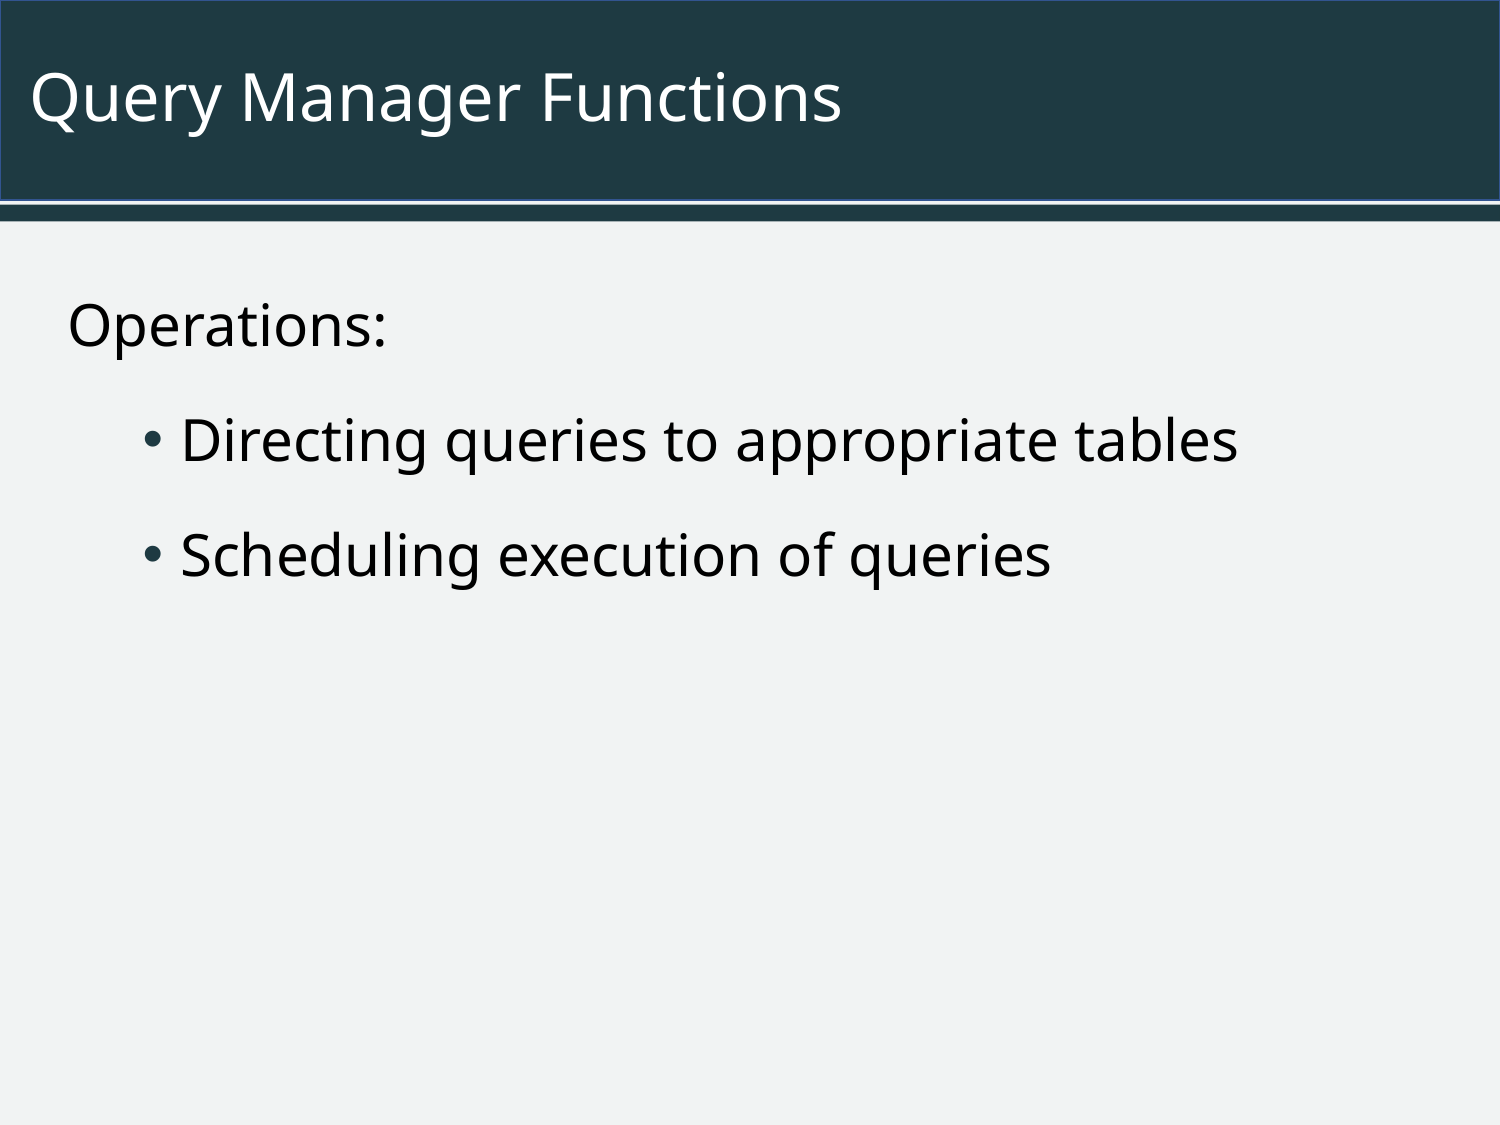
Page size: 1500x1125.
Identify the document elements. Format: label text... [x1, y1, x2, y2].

list Operations: Directing queries to appropriate tables Scheduling execution of queries [52, 245, 1448, 1096]
title Query Manager Functions [14, 0, 1500, 200]
